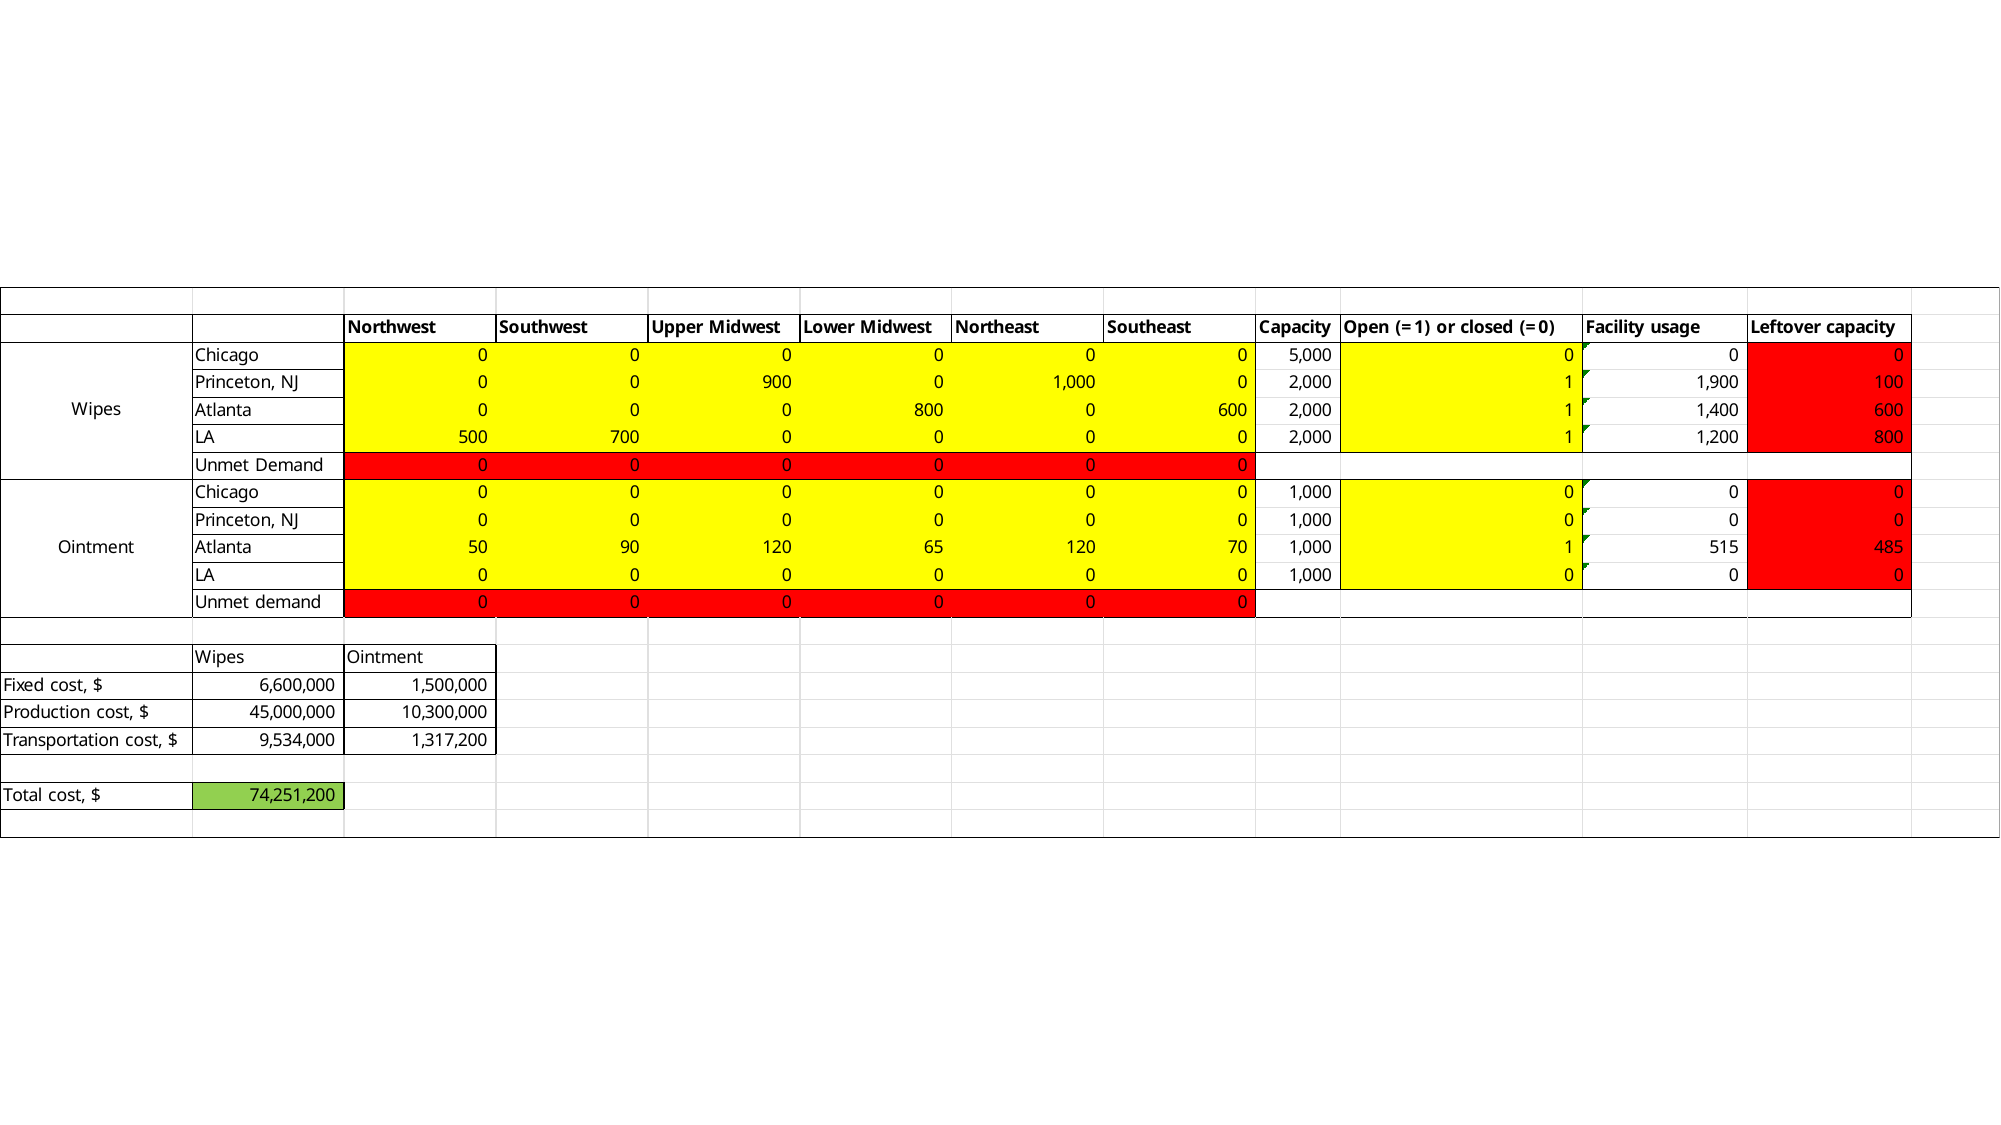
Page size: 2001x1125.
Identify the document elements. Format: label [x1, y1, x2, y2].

picture [0, 286, 2000, 839]
